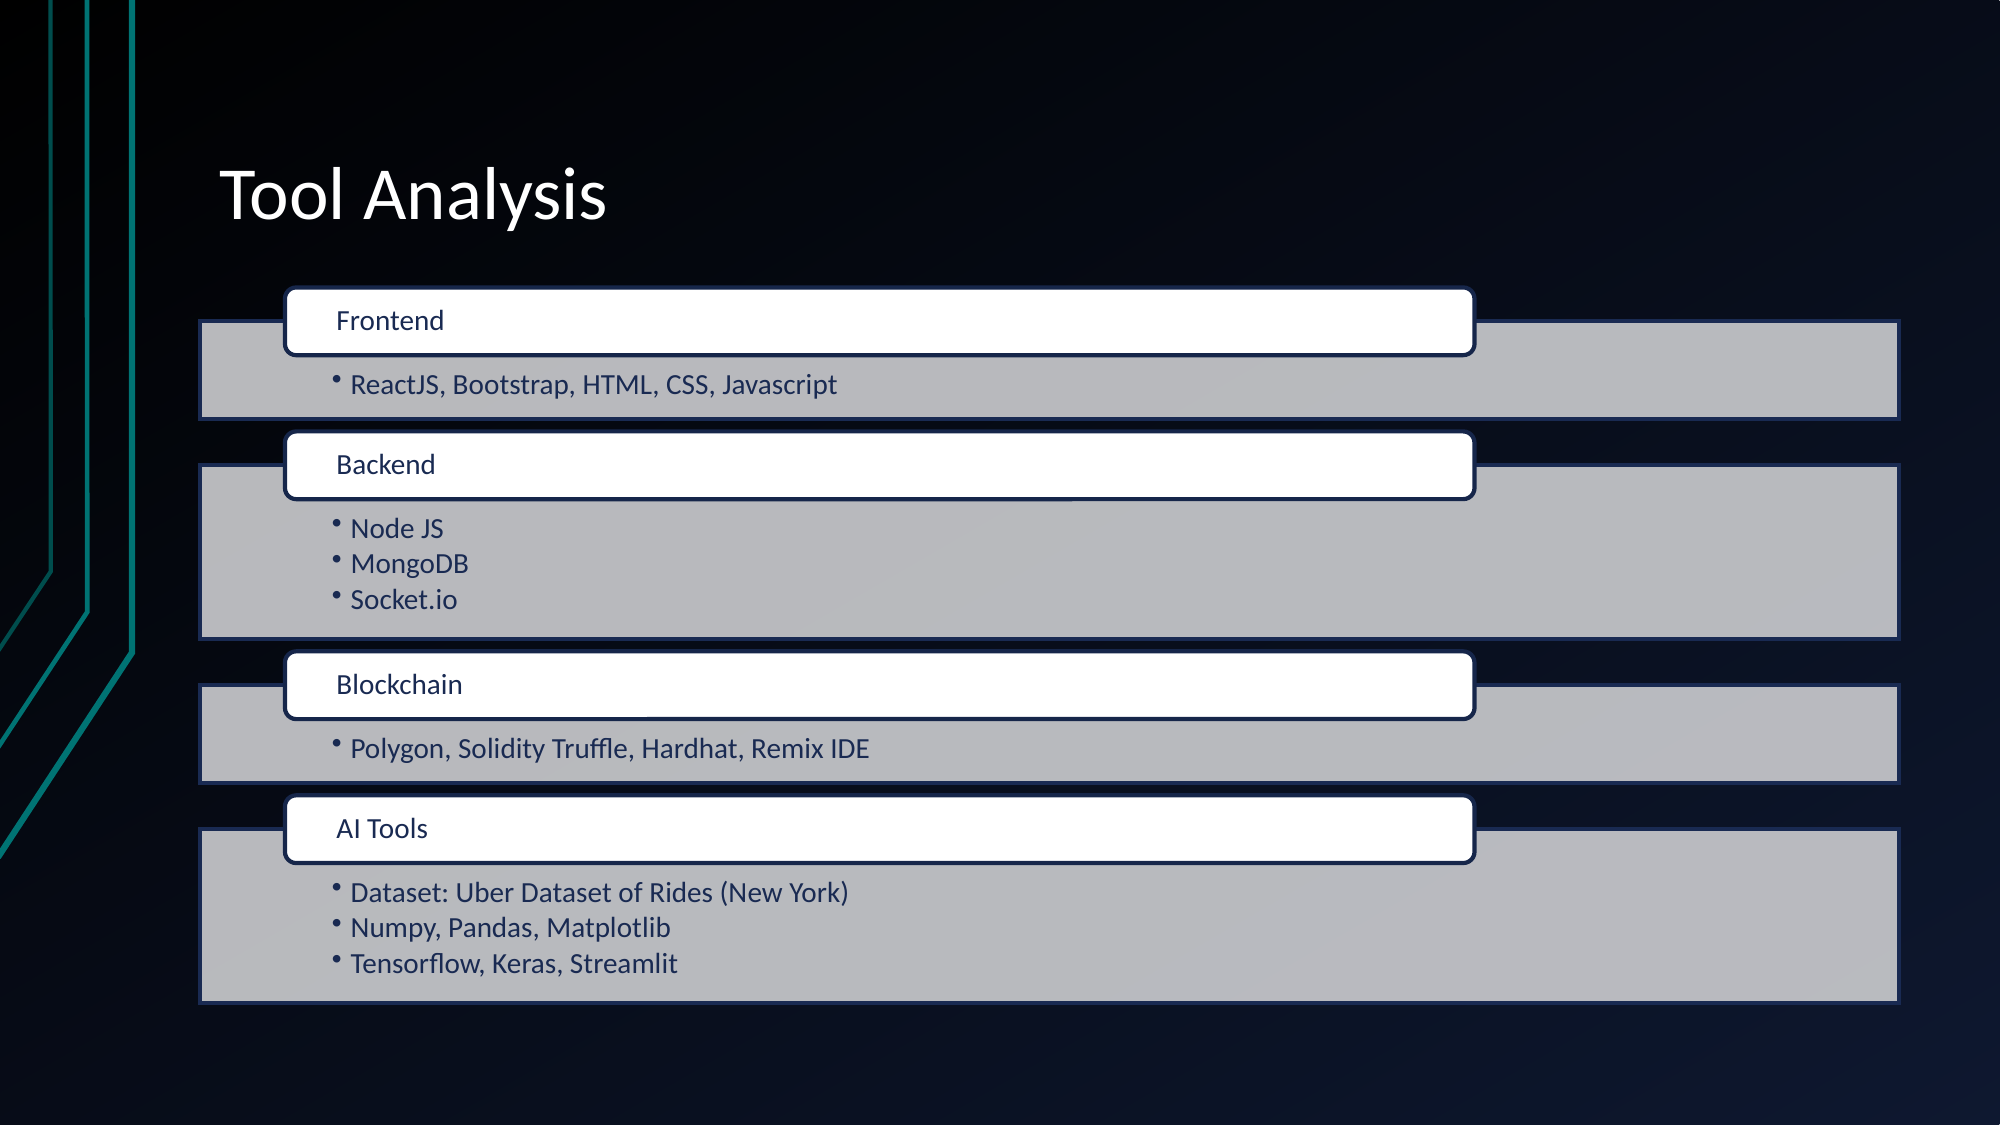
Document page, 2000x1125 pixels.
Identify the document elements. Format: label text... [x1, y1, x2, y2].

title Tool Analysis [199, 45, 1900, 246]
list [199, 278, 1900, 1012]
